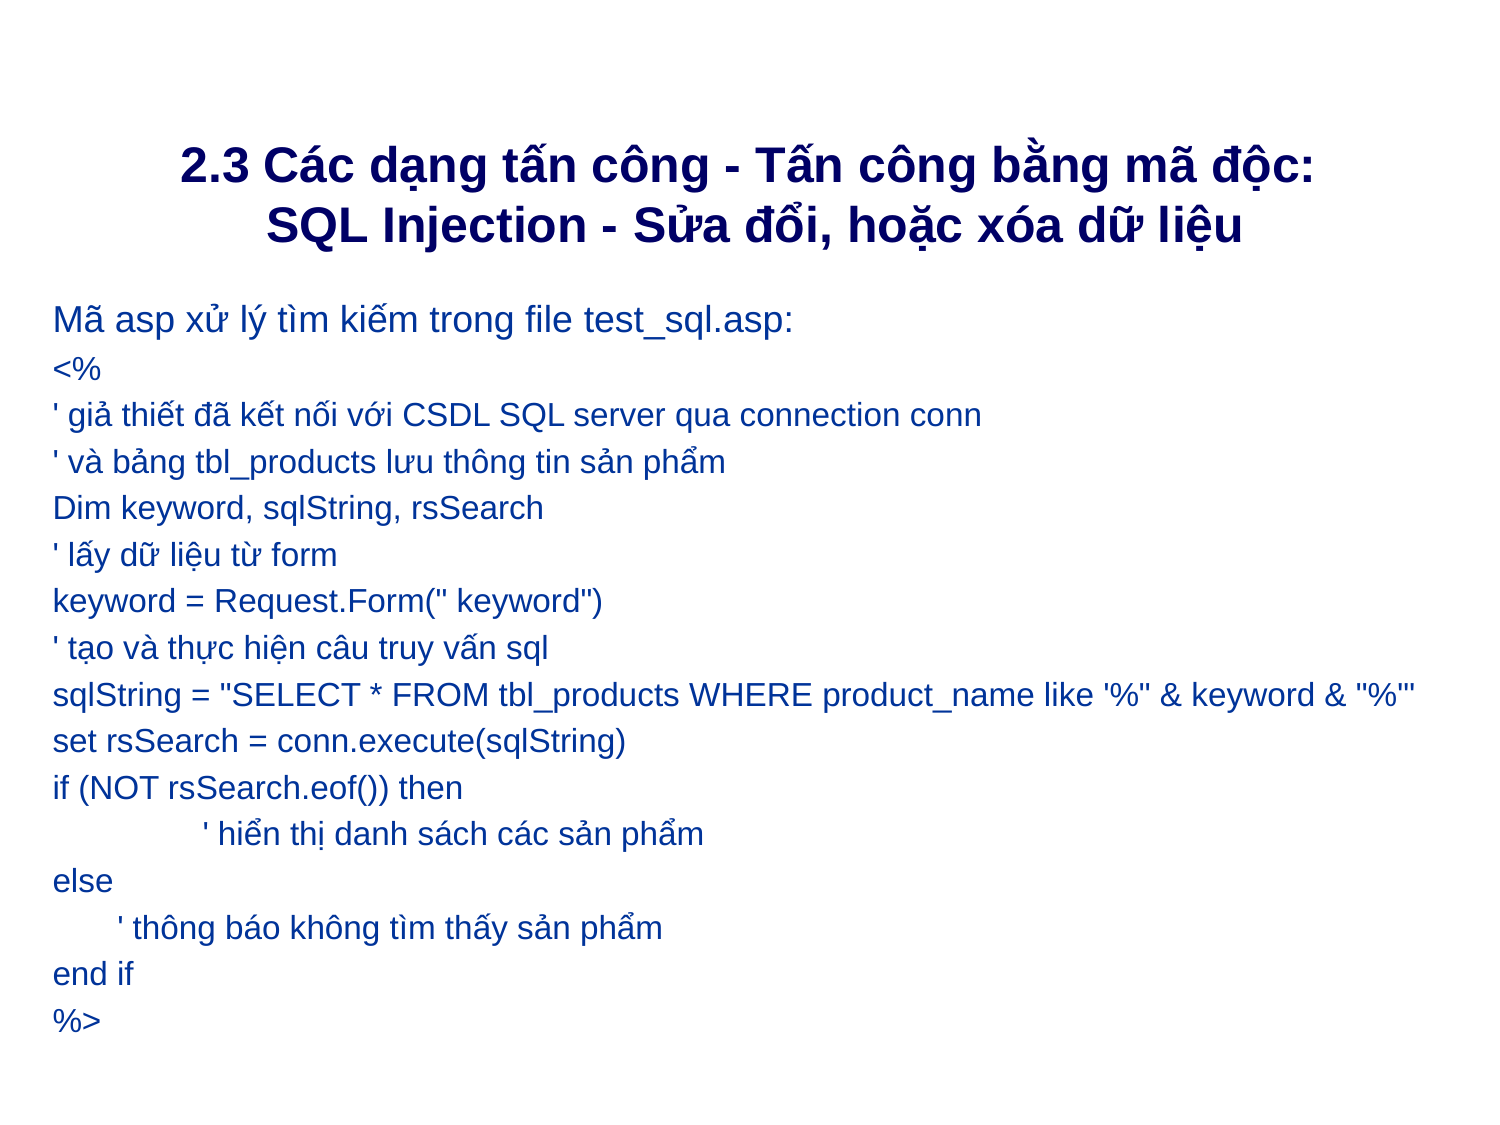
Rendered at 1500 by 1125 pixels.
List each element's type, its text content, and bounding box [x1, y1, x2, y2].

title 2.3 Các dạng tấn công - Tấn công bằng mã độc: SQL Injection - Sửa đổi, hoặc xóa dữ liệu [37, 125, 1474, 259]
list Mã asp xử lý tìm kiếm trong file test_sql.asp: <% ' giả thiết đã kết nối với CSDL SQL server qua connection conn ' và bảng tbl_products lưu thông tin sản phẩm Dim keyword, sqlString, rsSearch ' lấy dữ liệu từ form keyword = Request.Form(" keyword") ' tạo và thực hiện câu truy vấn sql sqlString = "SELECT * FROM tbl_products WHERE product_name like '%" & keyword & "%'" set rsSearch = conn.execute(sqlString) if (NOT rsSearch.eof()) then ' hiển thị danh sách các sản phẩm else ' thông báo không tìm thấy sản phẩm end if %> [37, 287, 1474, 1017]
